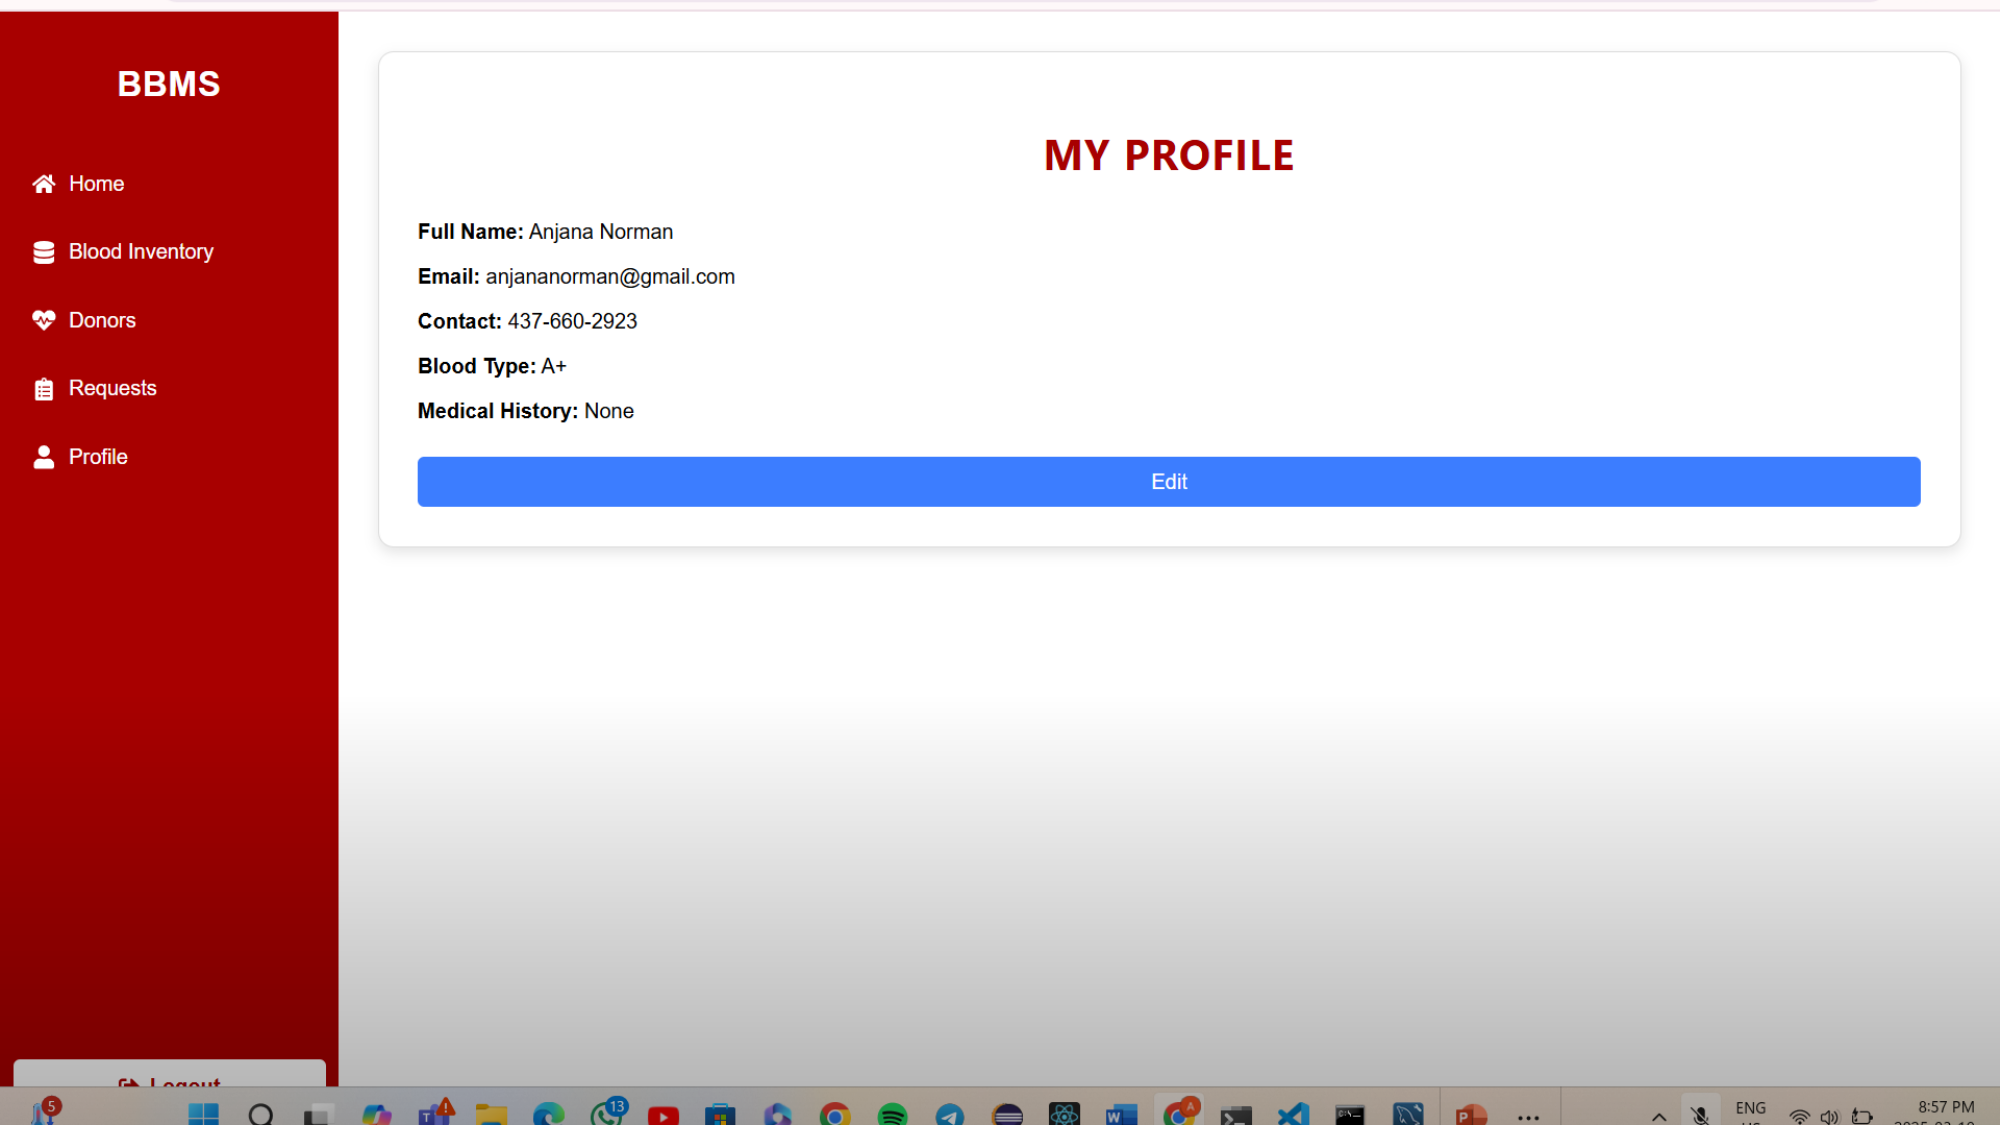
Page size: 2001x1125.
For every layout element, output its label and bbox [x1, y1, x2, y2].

list [0, 0, 2000, 1125]
